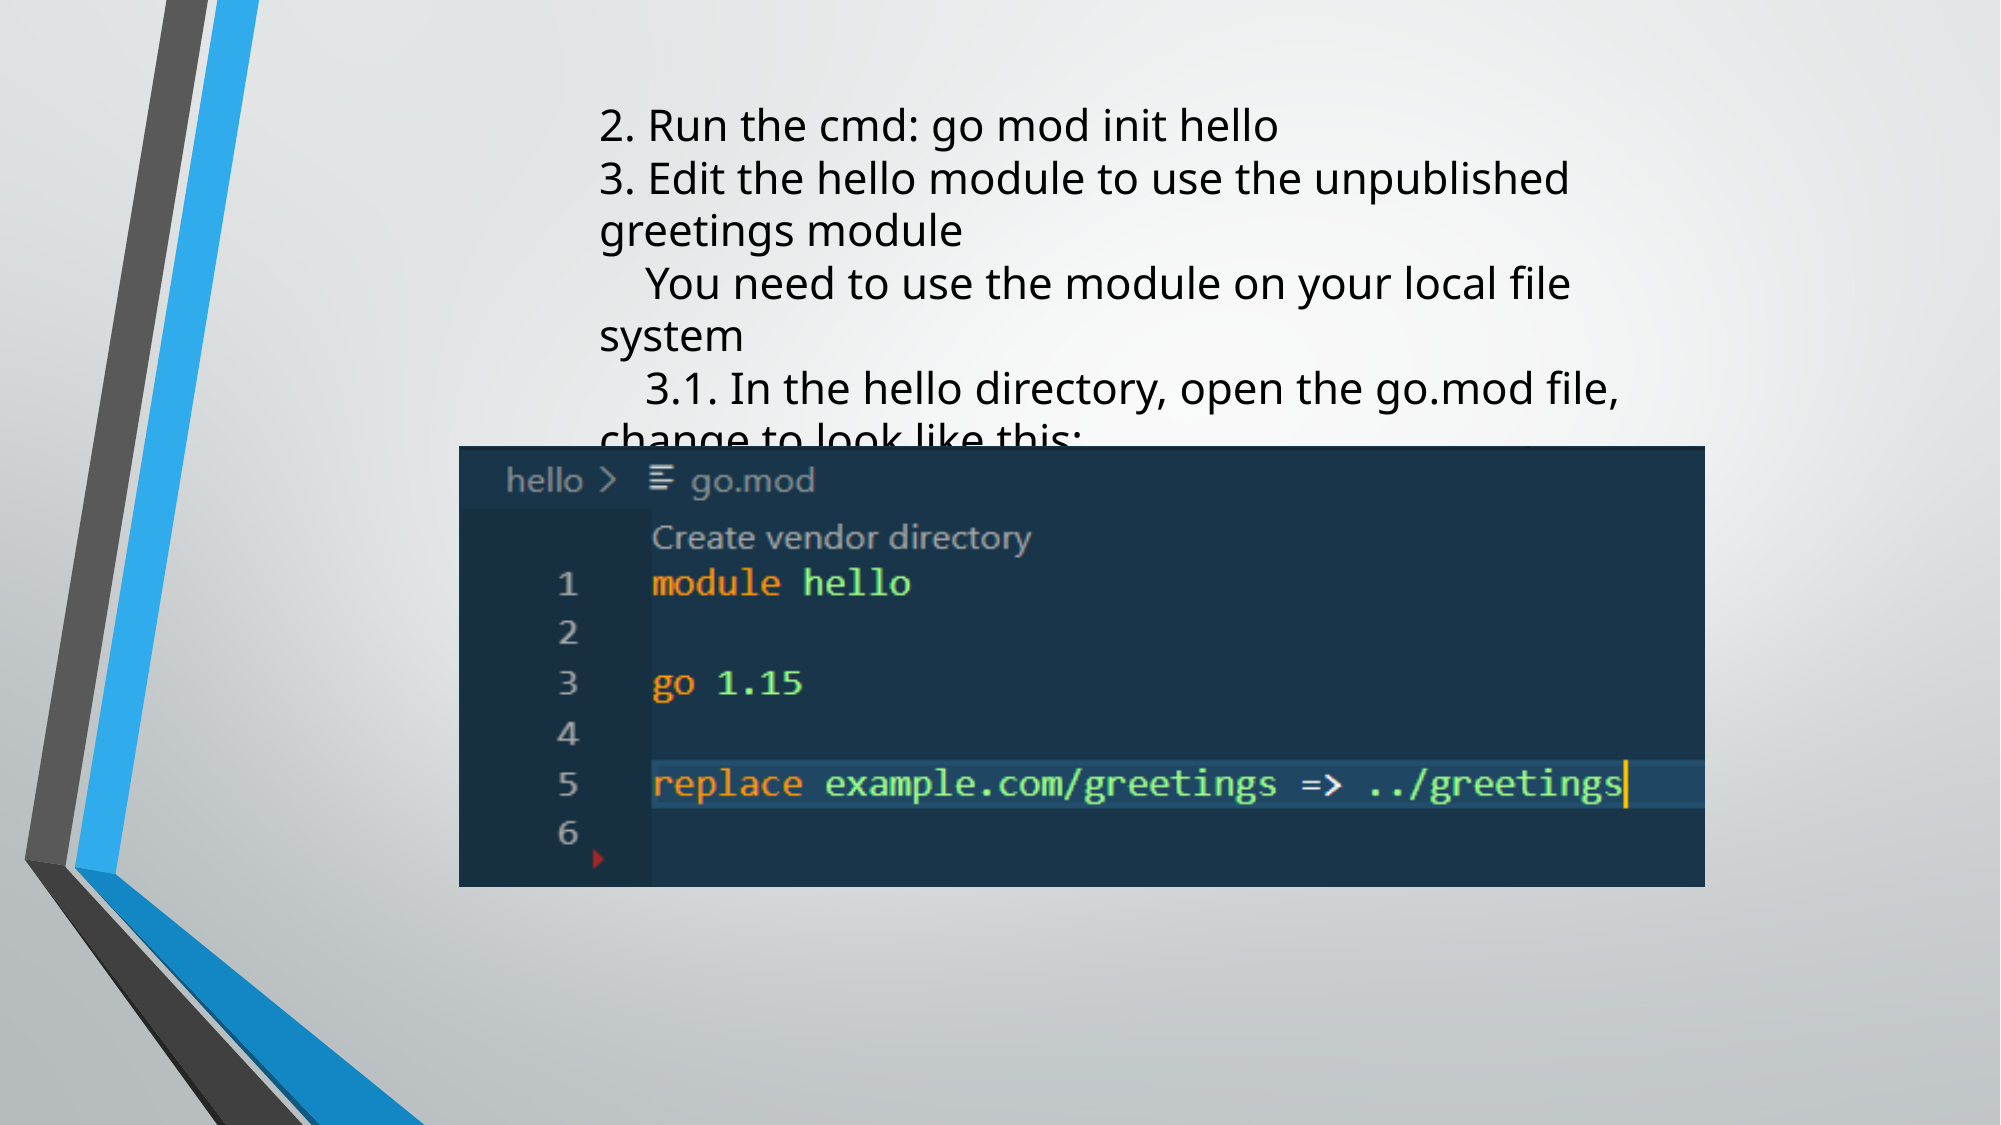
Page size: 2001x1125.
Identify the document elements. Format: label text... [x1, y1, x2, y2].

text_box 2. Run the cmd: go mod init hello 3. Edit the hello module to use the unpublished greetings module You need to use the module on your local file system 3.1. In the hello directory, open the go.mod file, change to look like this: [584, 90, 1705, 446]
picture [458, 446, 1705, 887]
